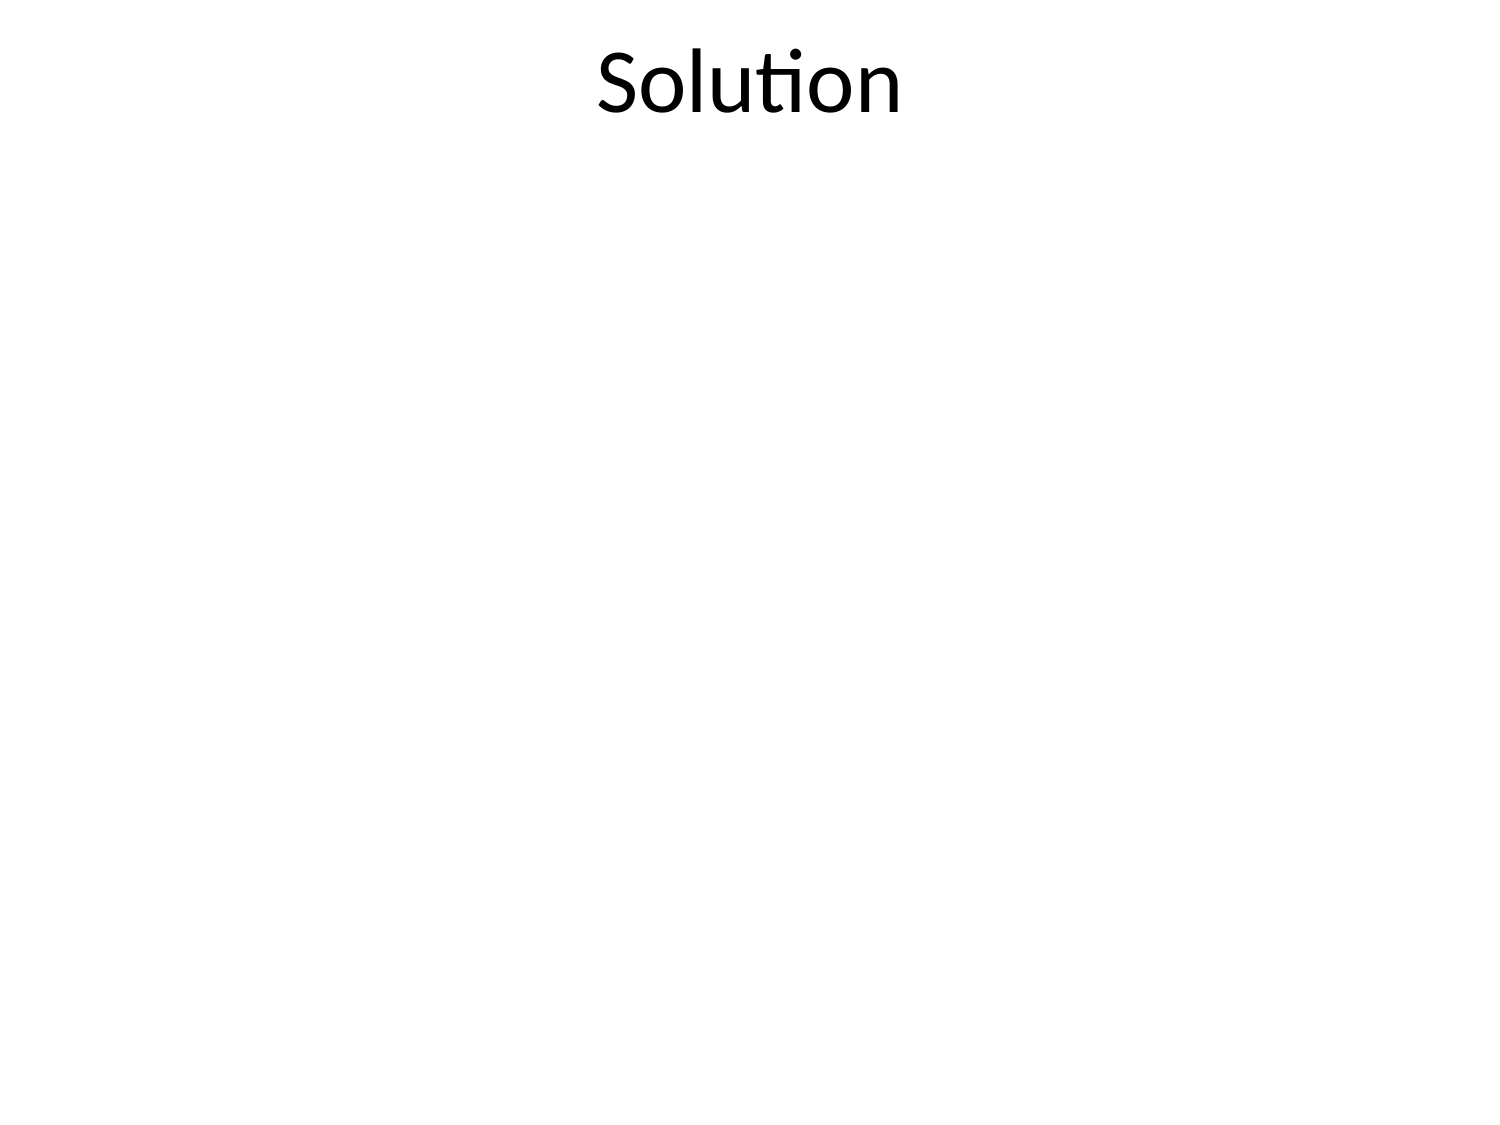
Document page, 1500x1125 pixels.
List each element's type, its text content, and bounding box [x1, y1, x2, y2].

title Solution [75, 0, 1425, 153]
